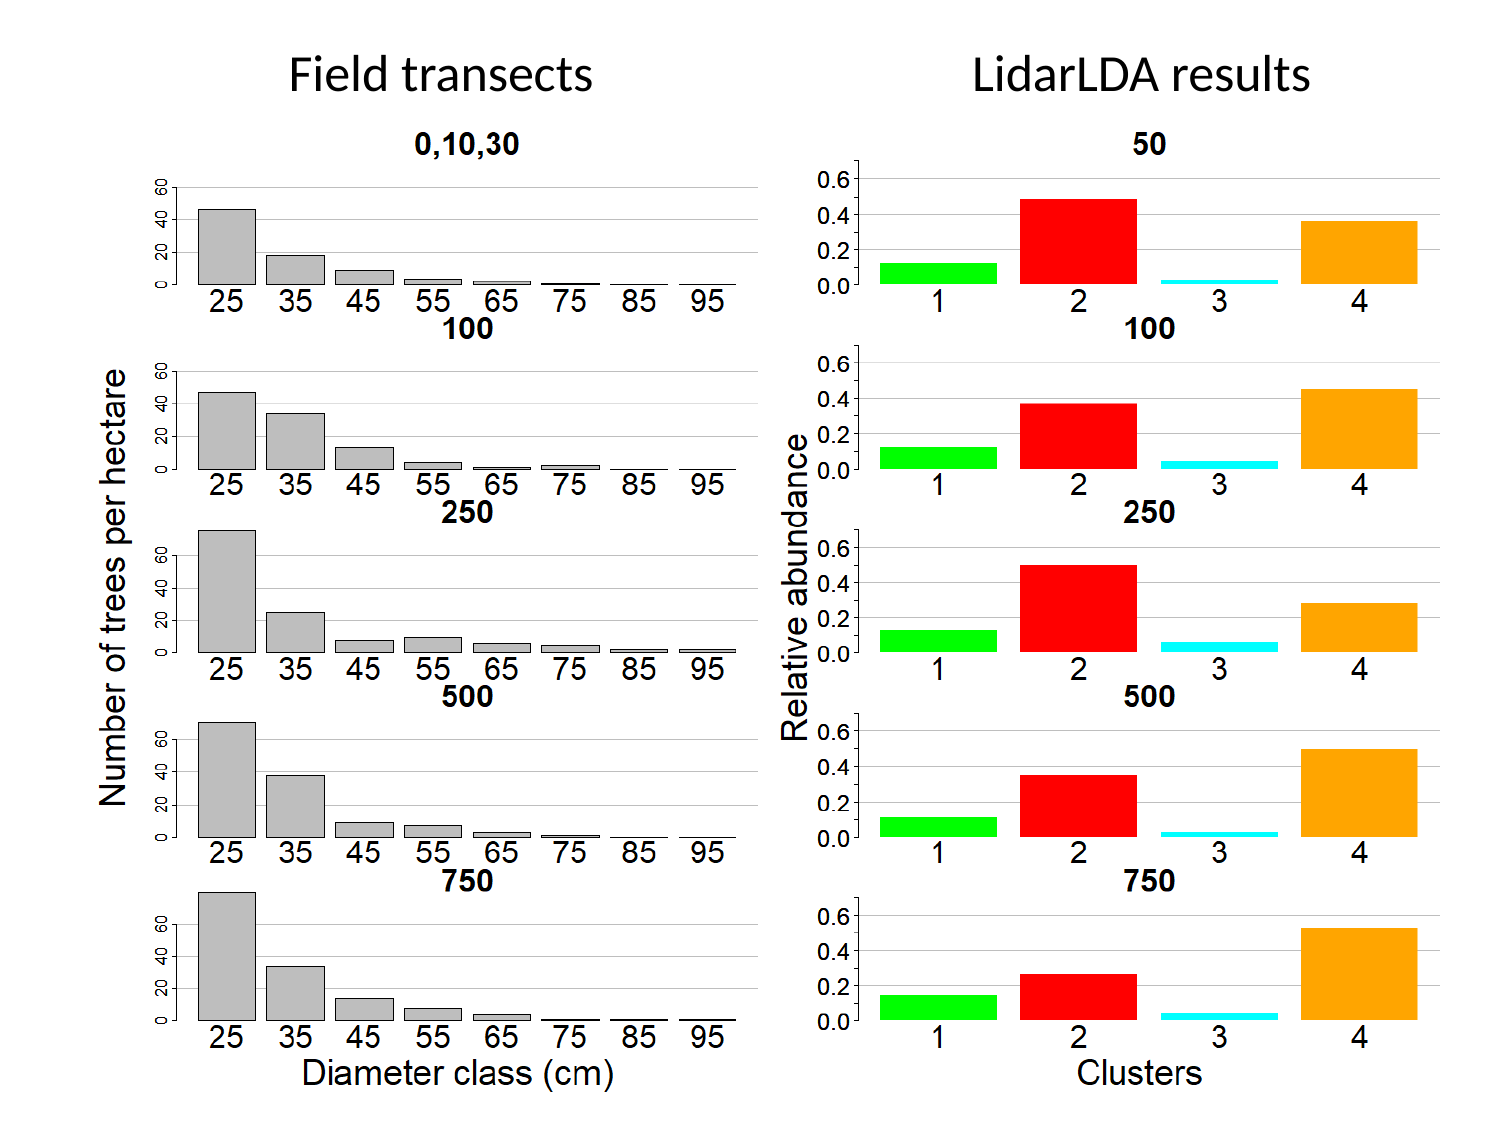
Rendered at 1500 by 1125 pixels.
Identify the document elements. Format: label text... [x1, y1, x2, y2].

text_box LidarLDA results [813, 32, 1470, 110]
text_box Field transects [113, 32, 770, 110]
picture [92, 119, 1458, 1095]
